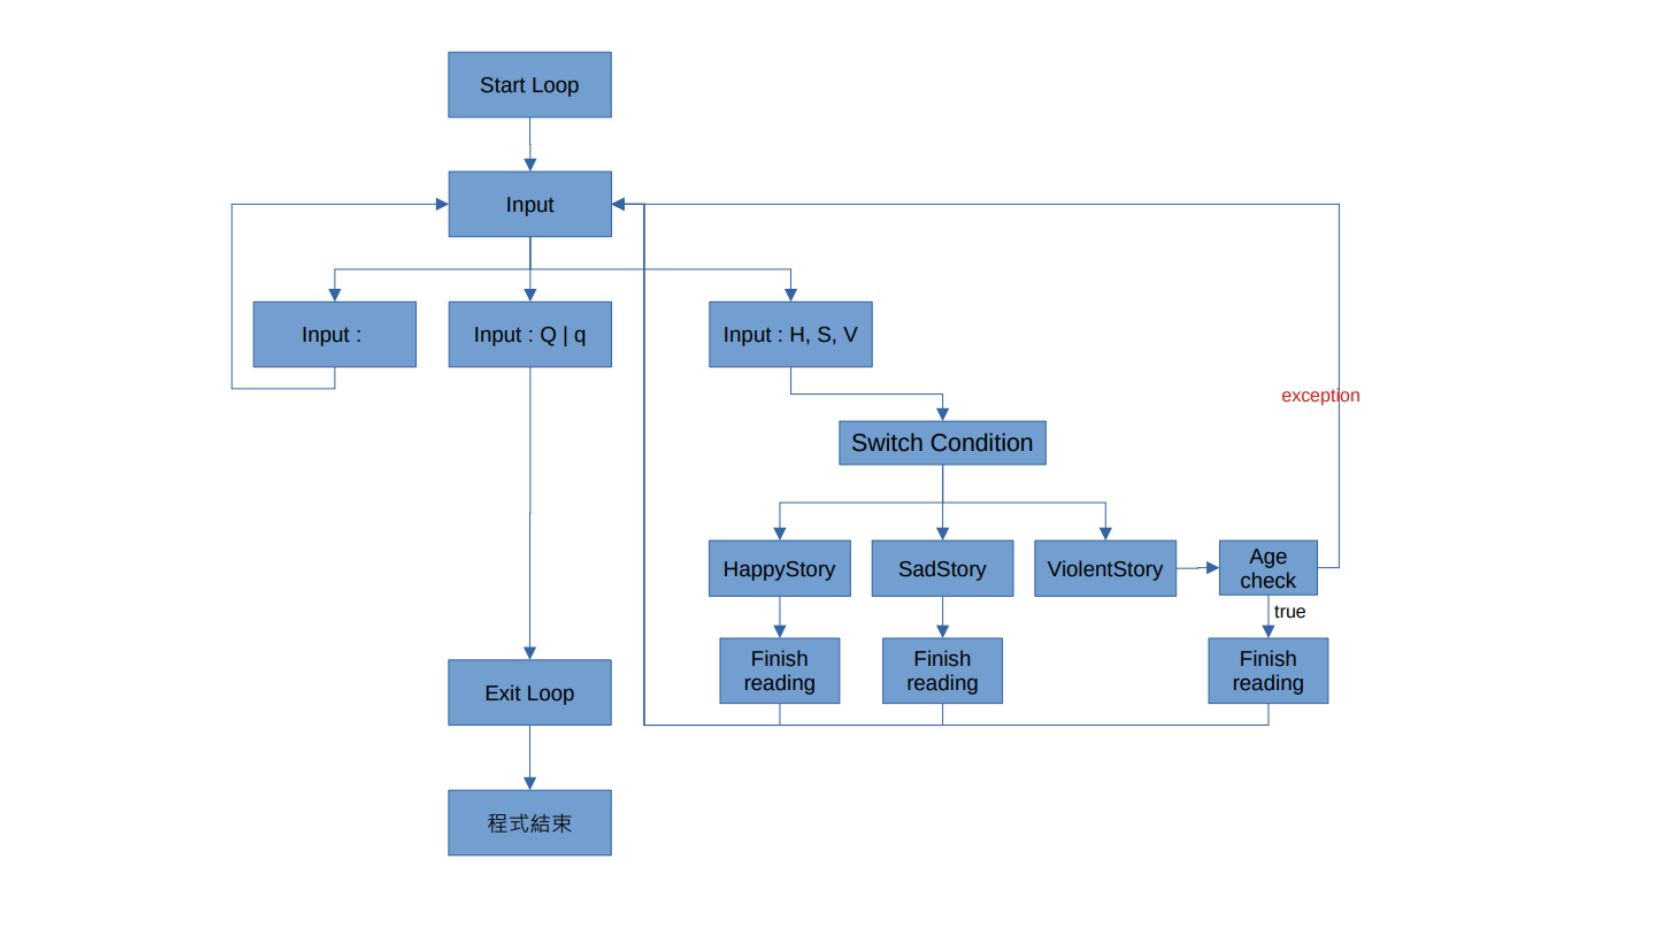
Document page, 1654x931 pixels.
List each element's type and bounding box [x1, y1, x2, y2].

picture [180, 20, 1379, 890]
